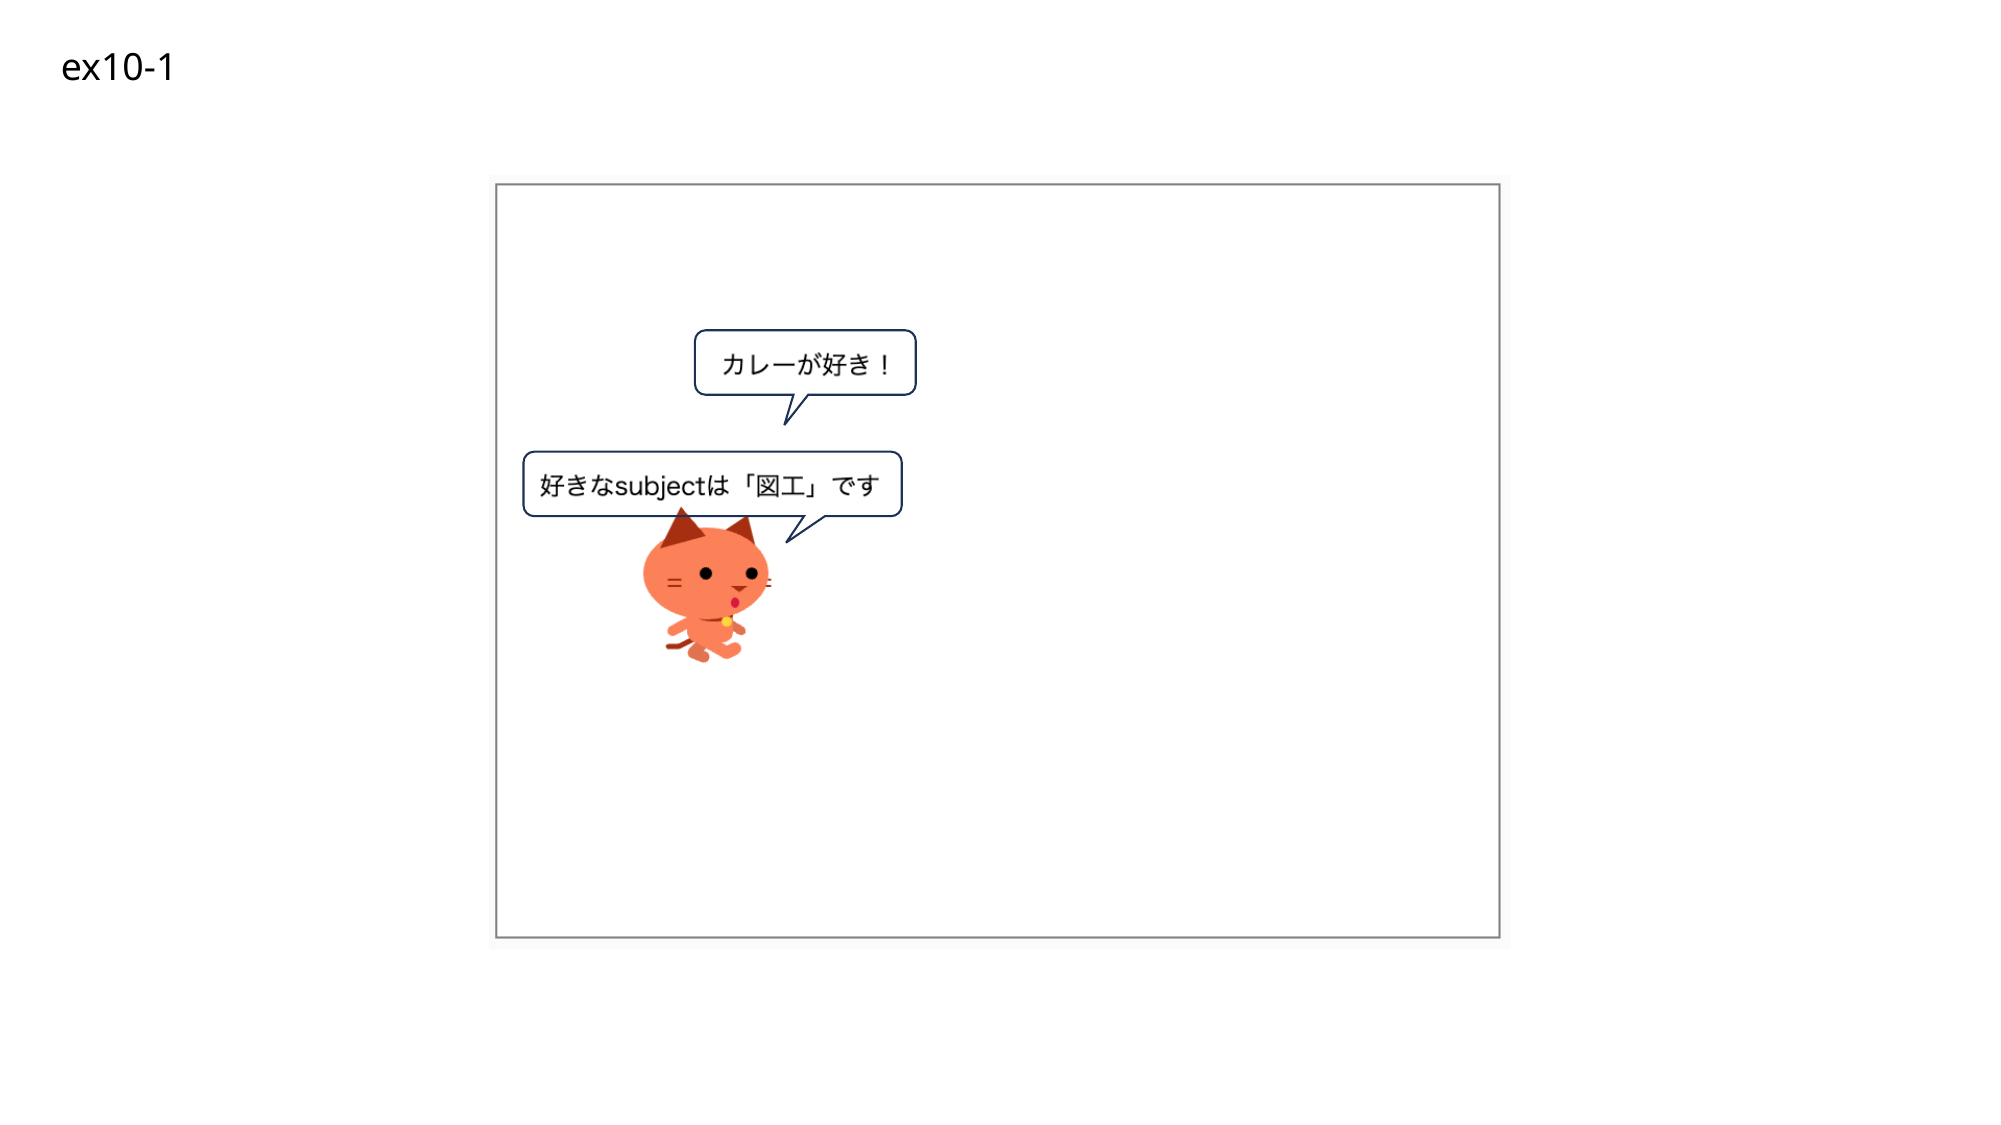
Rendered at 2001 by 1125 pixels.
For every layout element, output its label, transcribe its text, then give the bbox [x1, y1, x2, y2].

picture [489, 175, 1511, 949]
text_box ex10-1 [46, 35, 193, 96]
